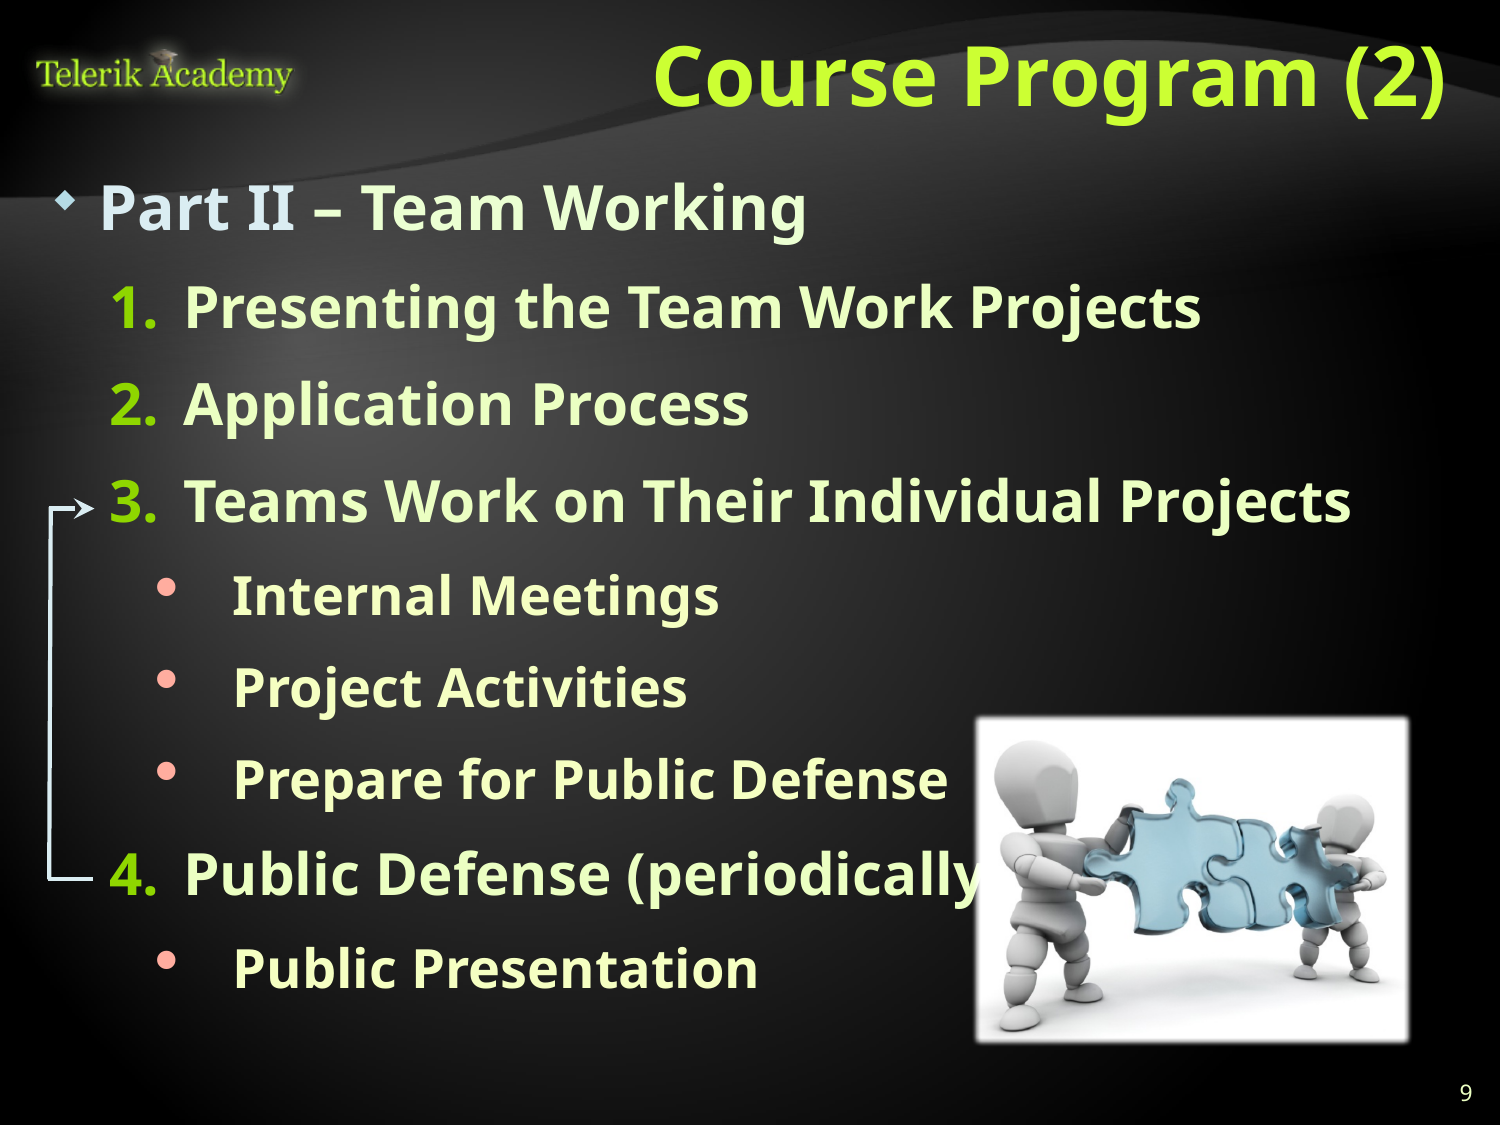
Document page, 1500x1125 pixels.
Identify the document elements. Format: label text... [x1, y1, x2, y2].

list Part II – Team Working Presenting the Team Work Projects Application Process Teams Work on Their Individual Projects Internal Meetings Project Activities Prepare for Public Defense Public Defense (periodically) Public Presentation [37, 158, 1463, 1084]
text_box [47, 506, 95, 880]
title Course Program (2) [300, 12, 1463, 150]
slide_number 9 [1412, 1074, 1488, 1113]
picture [0, 0, 1500, 1125]
